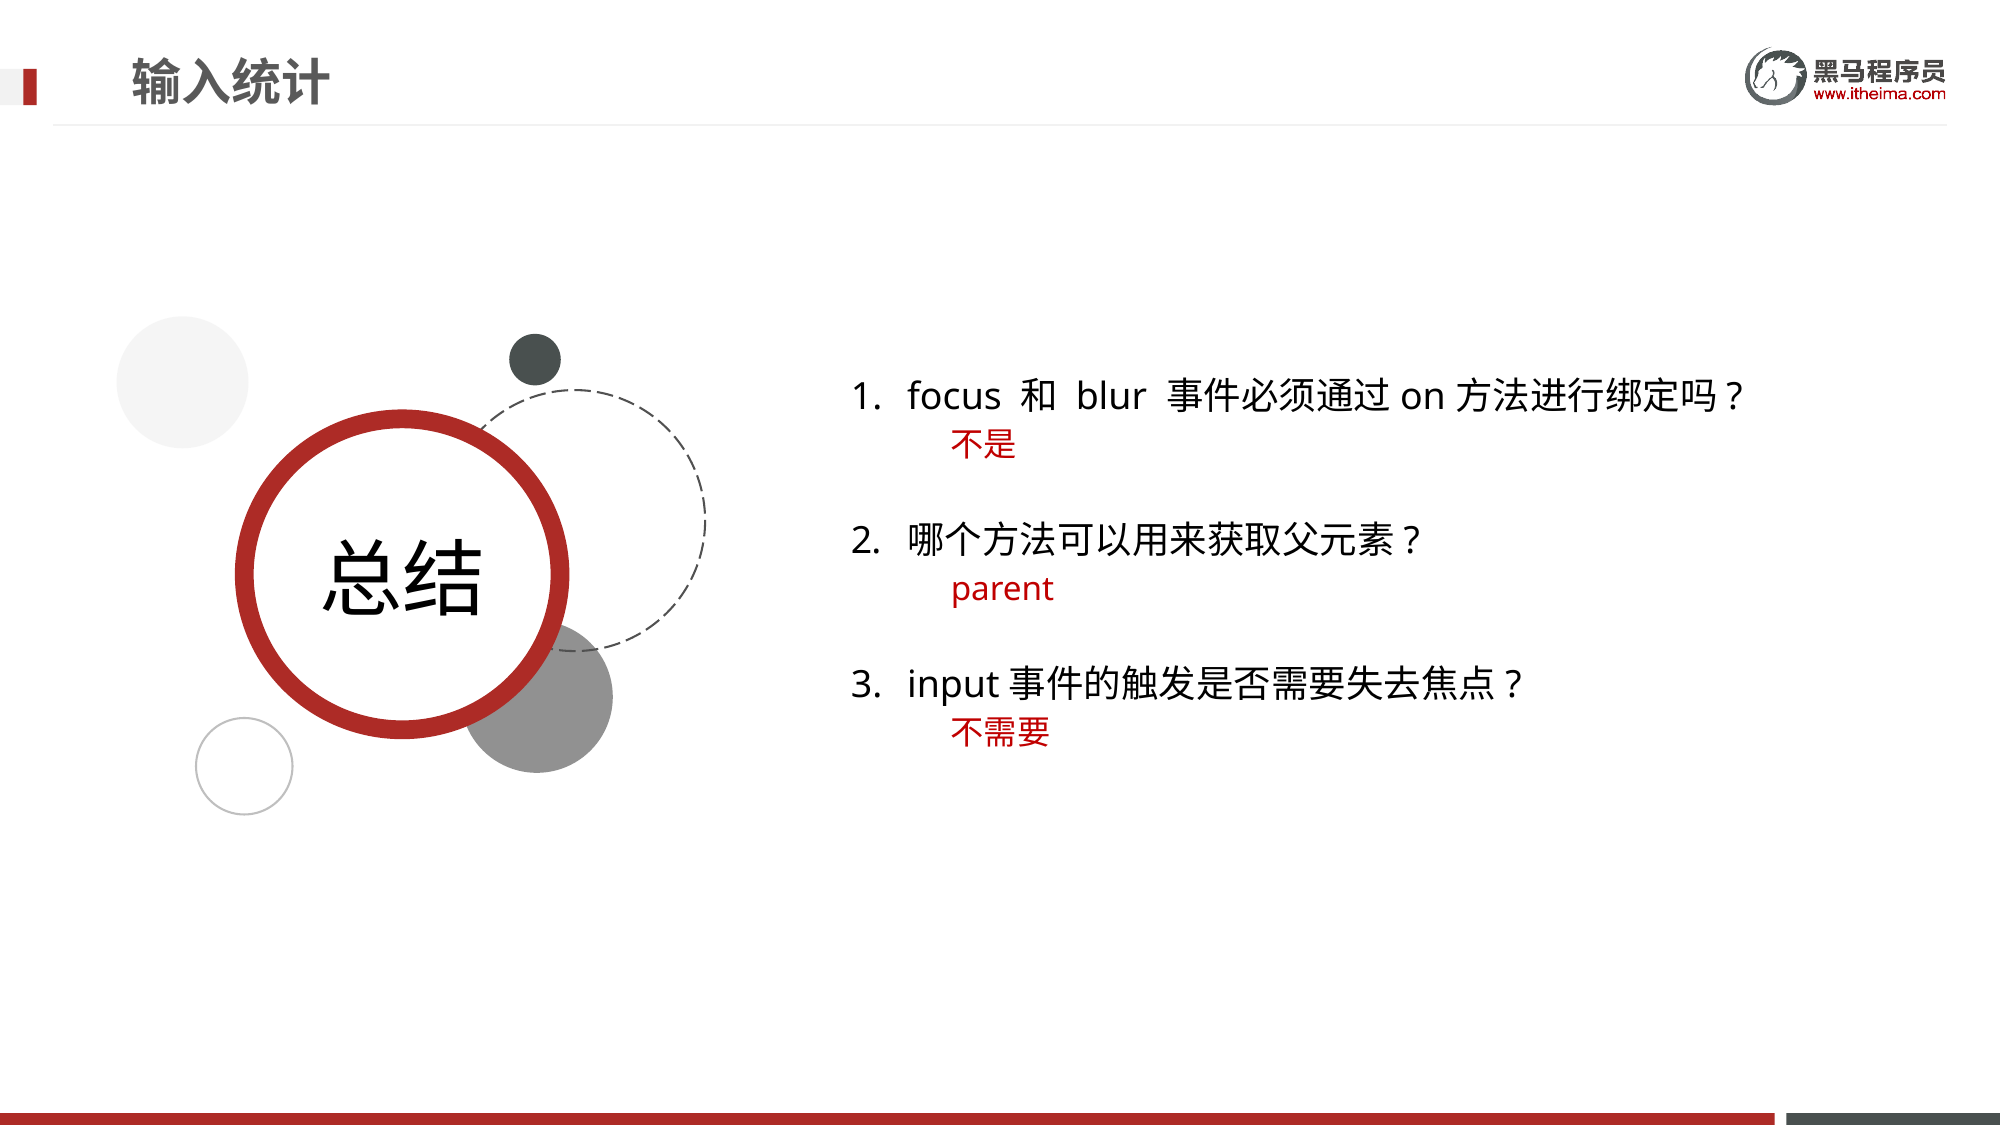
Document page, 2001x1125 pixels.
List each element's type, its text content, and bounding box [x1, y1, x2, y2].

list focus 和 blur 事件必须通过on方法进行绑定吗? 不是 哪个方法可以用来获取父元素? parent input事件的触发是否需要失去焦点? 不需要 [836, 192, 2000, 933]
picture [1744, 46, 1946, 106]
title 输入统计 [116, 38, 1556, 124]
